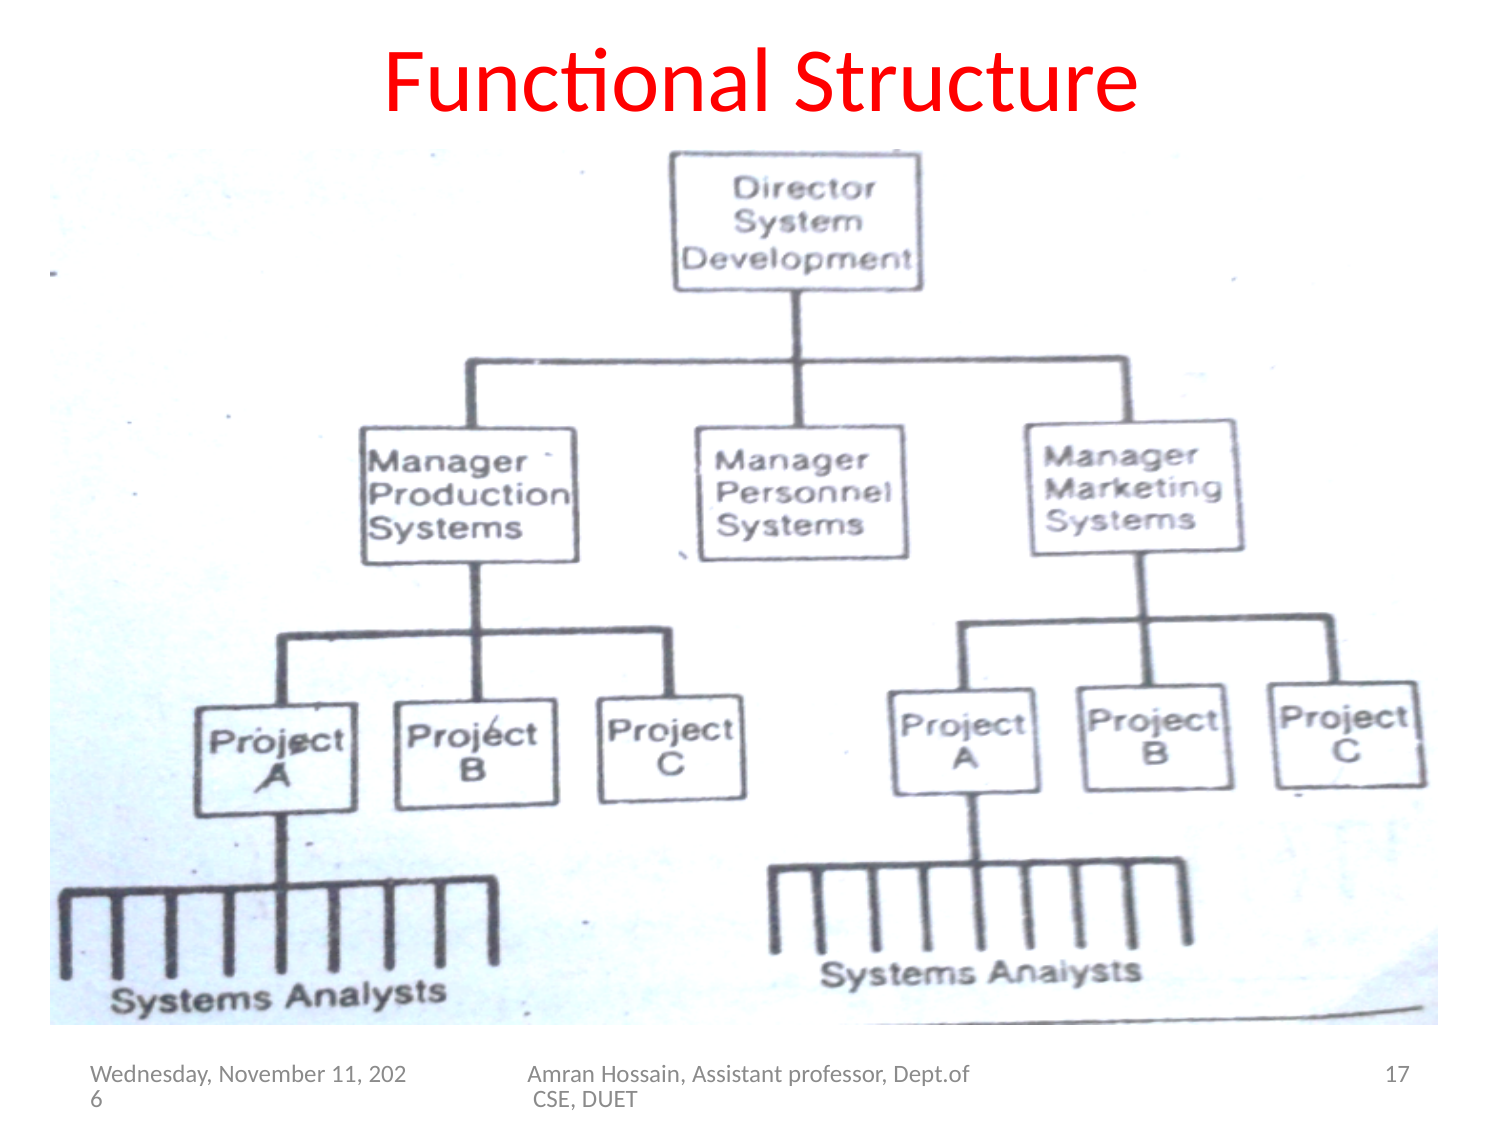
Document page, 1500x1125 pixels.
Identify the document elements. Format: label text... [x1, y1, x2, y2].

slide_number 17 [1074, 1042, 1425, 1103]
title Functional Structure [75, 0, 1450, 150]
picture [49, 149, 1438, 1026]
footer Amran Hossain, Assistant professor, Dept.of CSE, DUET [512, 1042, 988, 1103]
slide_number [75, 1042, 425, 1103]
